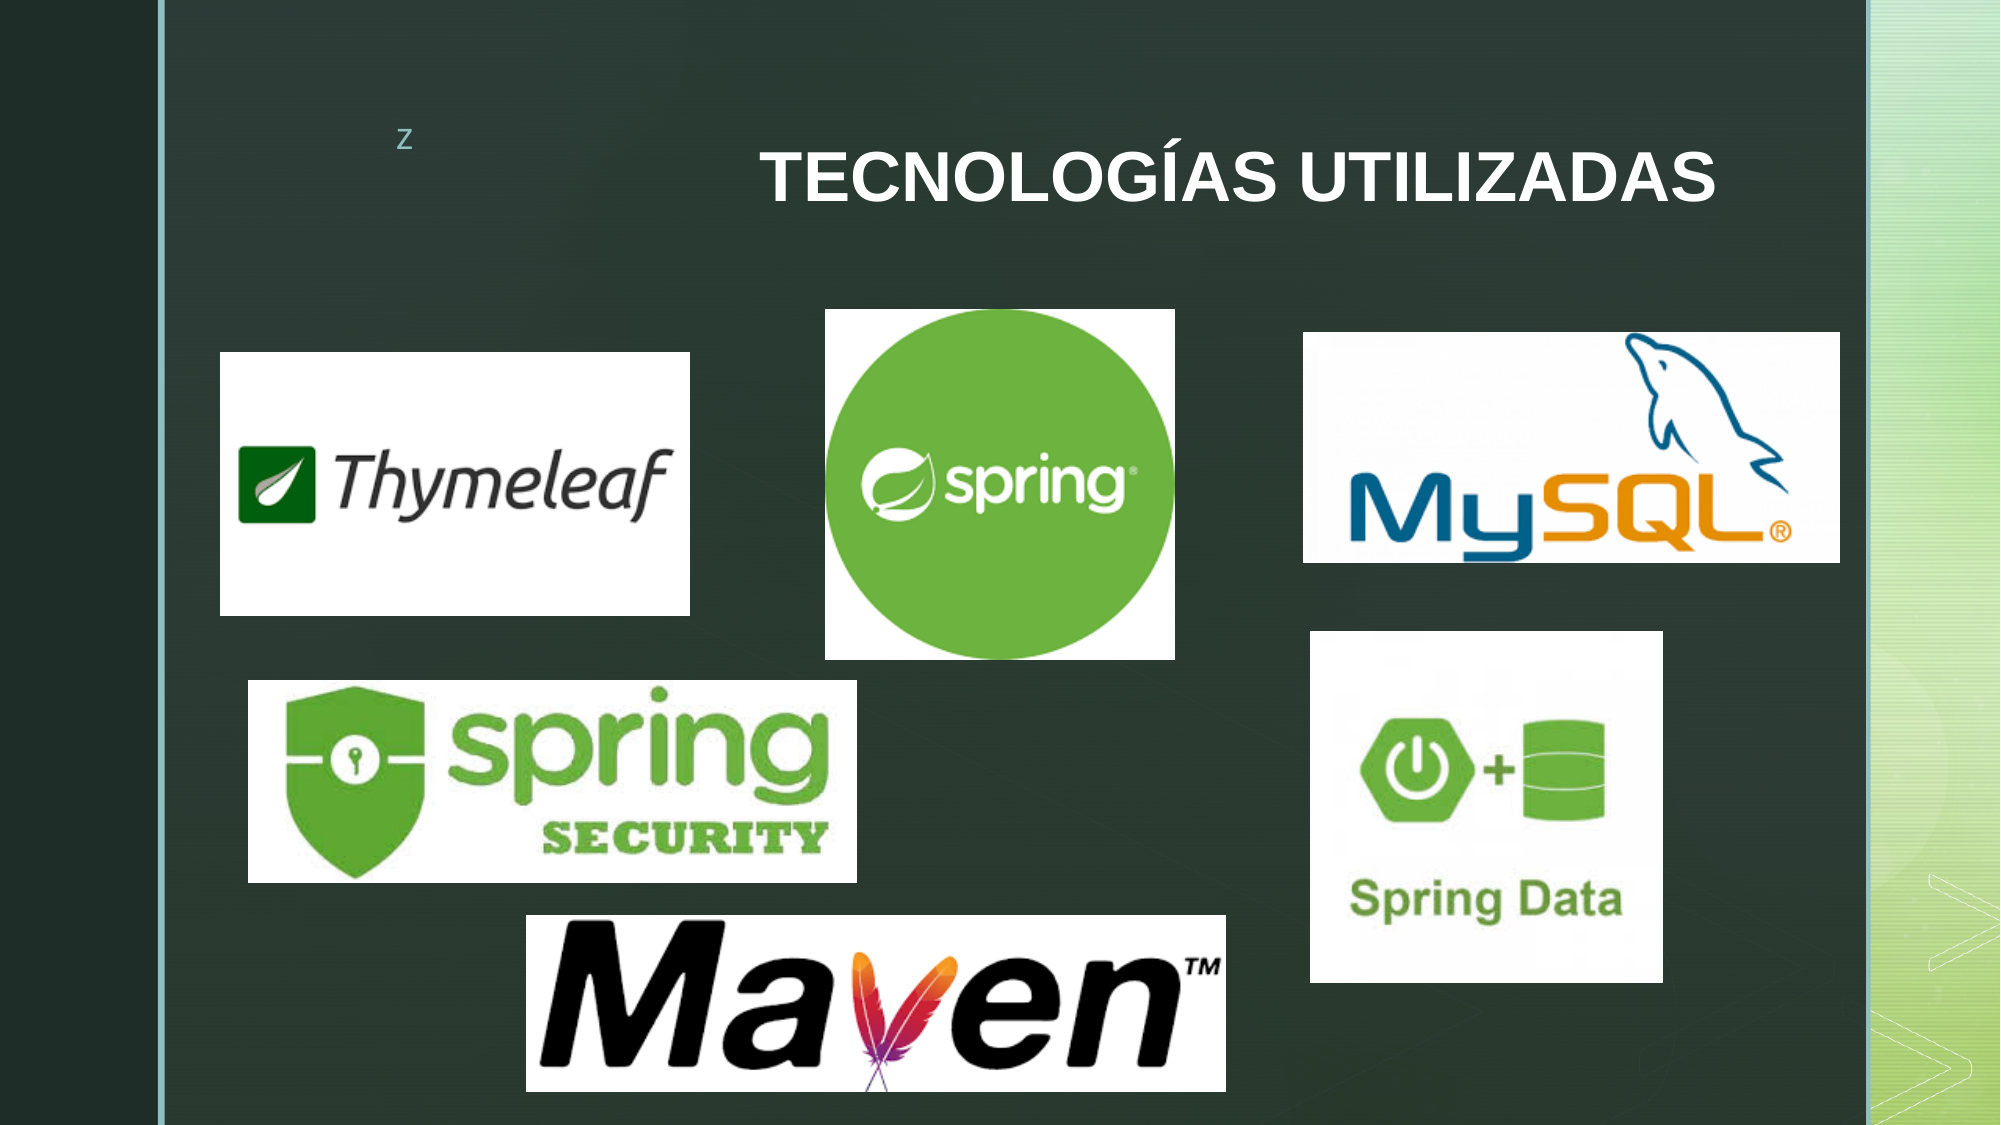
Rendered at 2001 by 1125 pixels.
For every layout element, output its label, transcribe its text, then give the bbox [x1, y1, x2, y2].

picture [220, 352, 690, 616]
picture [1303, 332, 1840, 563]
picture [1310, 630, 1663, 983]
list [824, 309, 1176, 660]
picture [1871, 0, 2001, 1125]
picture [526, 914, 1226, 1092]
title TECNOLOGÍAS UTILIZADAS [428, 132, 1734, 310]
picture [248, 680, 857, 883]
